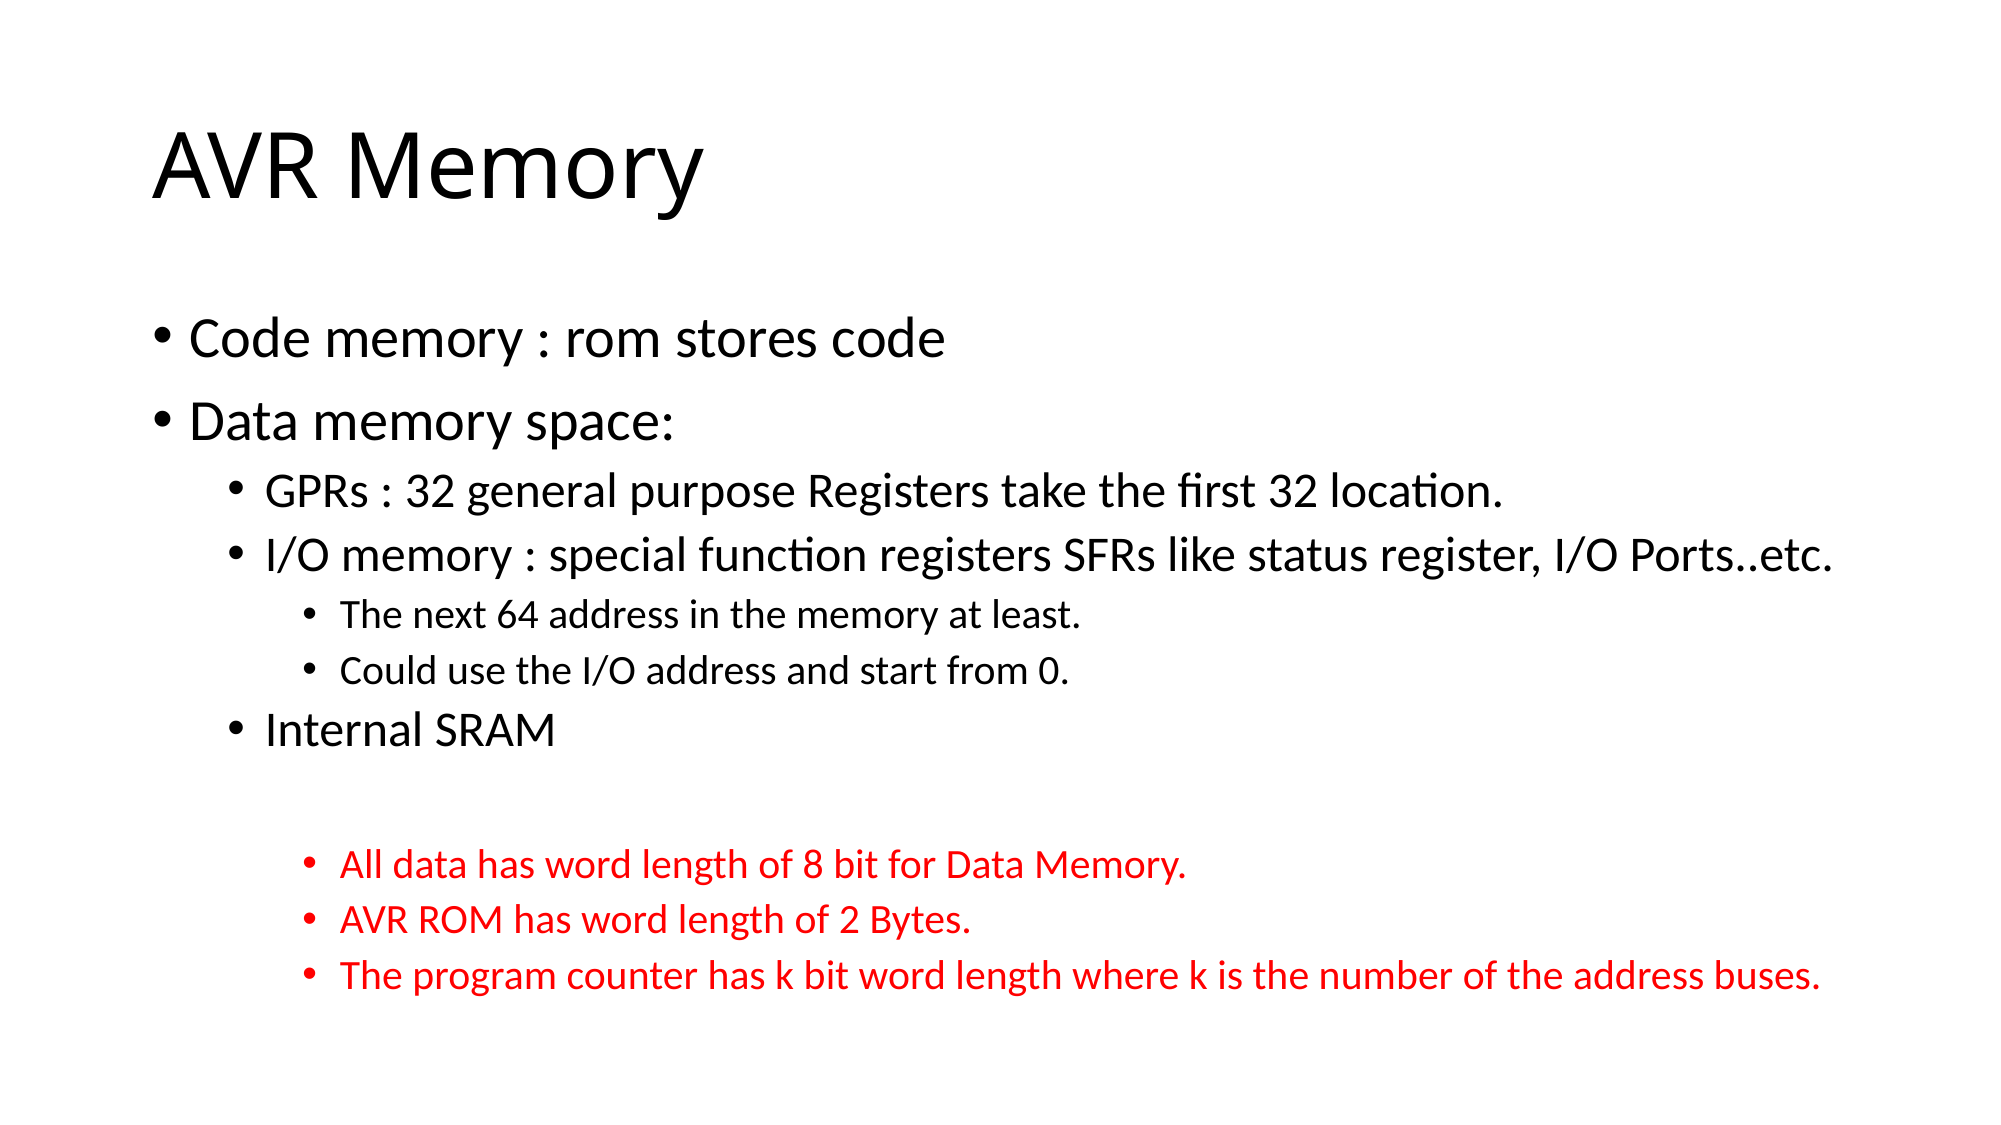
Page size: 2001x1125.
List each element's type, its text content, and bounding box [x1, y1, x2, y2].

list Code memory : rom stores code Data memory space: GPRs : 32 general purpose Registers take the first 32 location. I/O memory : special function registers SFRs like status register, I/O Ports..etc. The next 64 address in the memory at least. Could use the I/O address and start from 0. Internal SRAM All data has word length of 8 bit for Data Memory. AVR ROM has word length of 2 Bytes. The program counter has k bit word length where k is the number of the address buses. [137, 299, 1863, 1040]
title AVR Memory [137, 59, 1863, 278]
